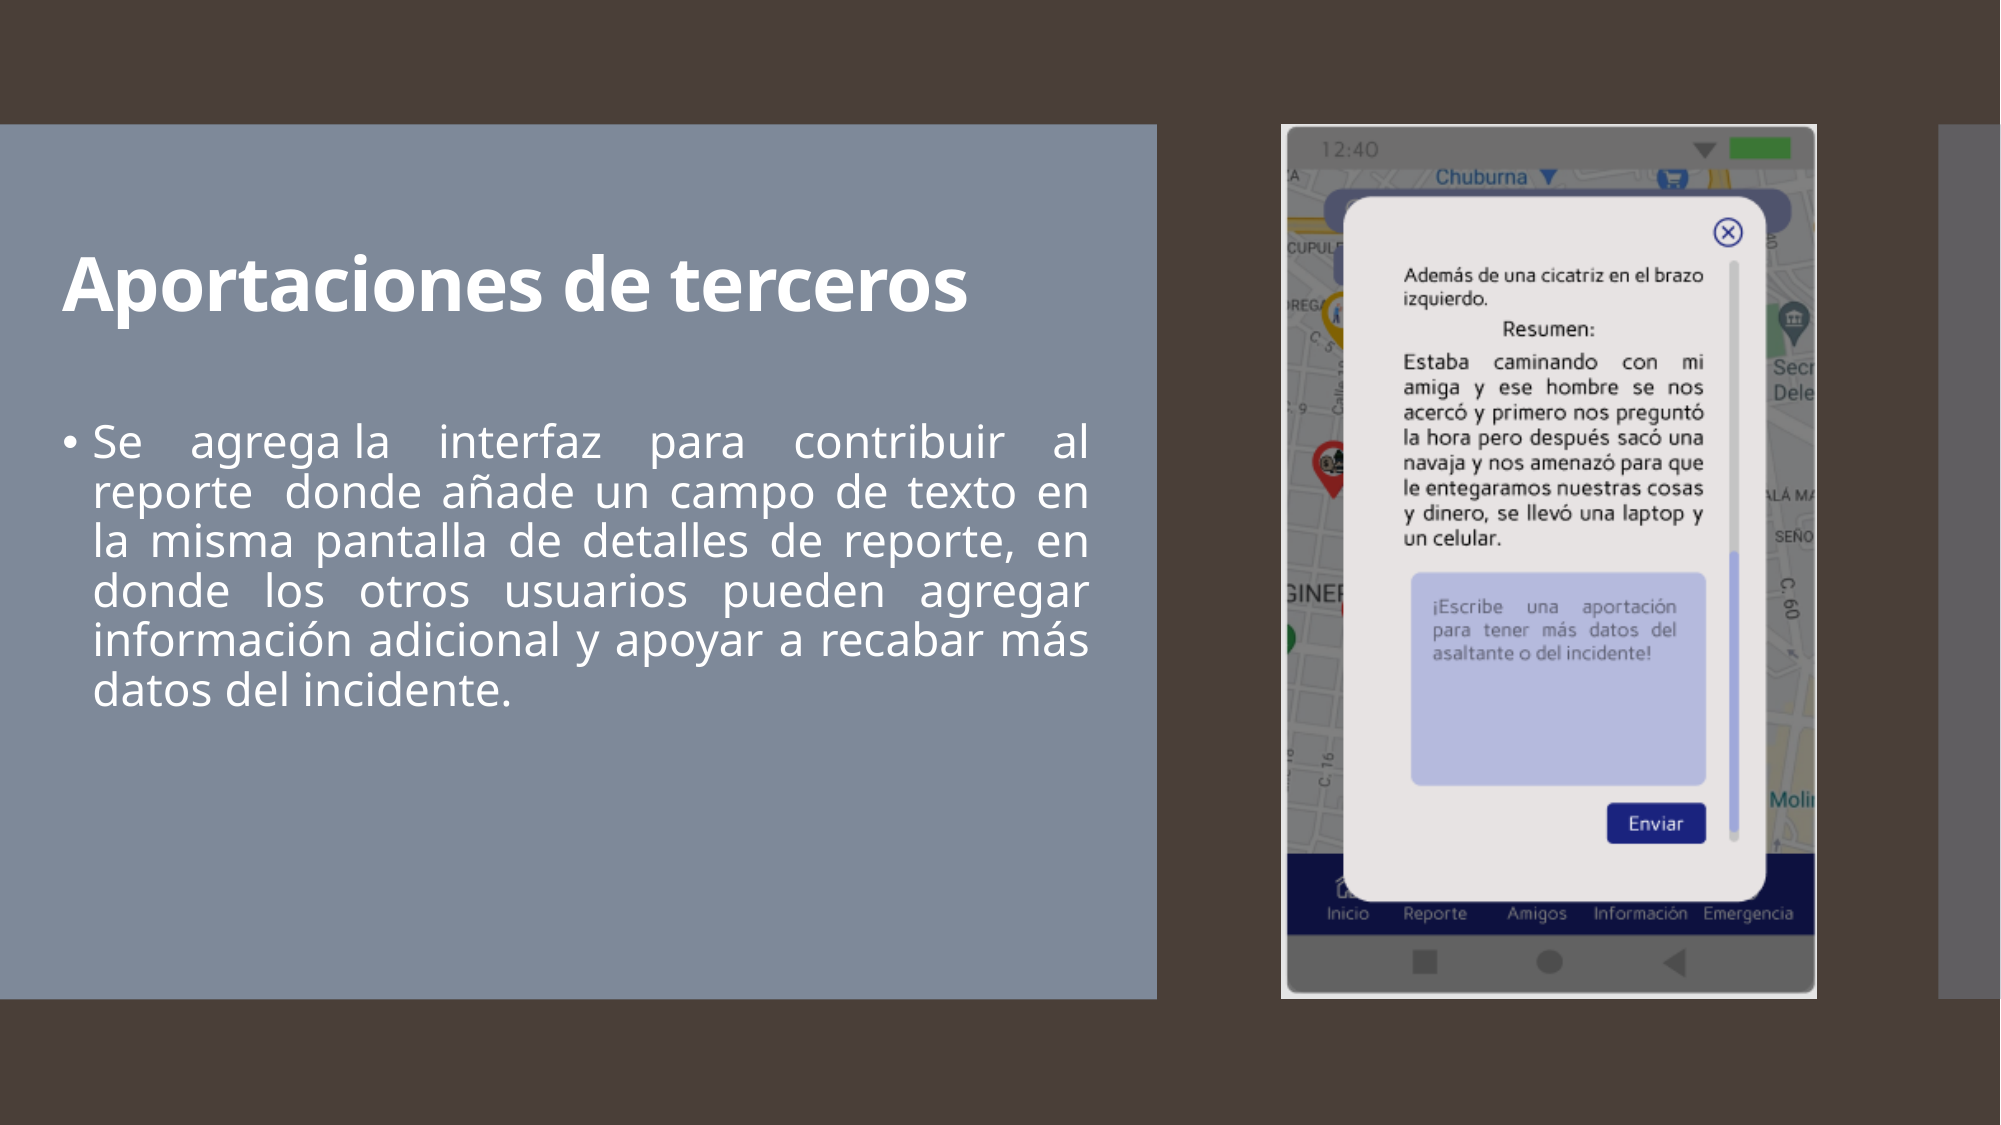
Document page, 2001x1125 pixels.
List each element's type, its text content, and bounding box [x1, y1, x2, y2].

text_box [0, 124, 1158, 1000]
text_box [0, 0, 2000, 1125]
text_box [1937, 124, 2000, 1000]
picture [1280, 124, 1817, 1000]
list Se agrega la interfaz para contribuir al reporte donde añade un campo de texto en la misma pantalla de detalles de reporte, en donde los otros usuarios pueden agregar información adicional y apoyar a recabar más datos del incidente. [47, 411, 1106, 949]
title Aportaciones de terceros [47, 184, 1106, 391]
